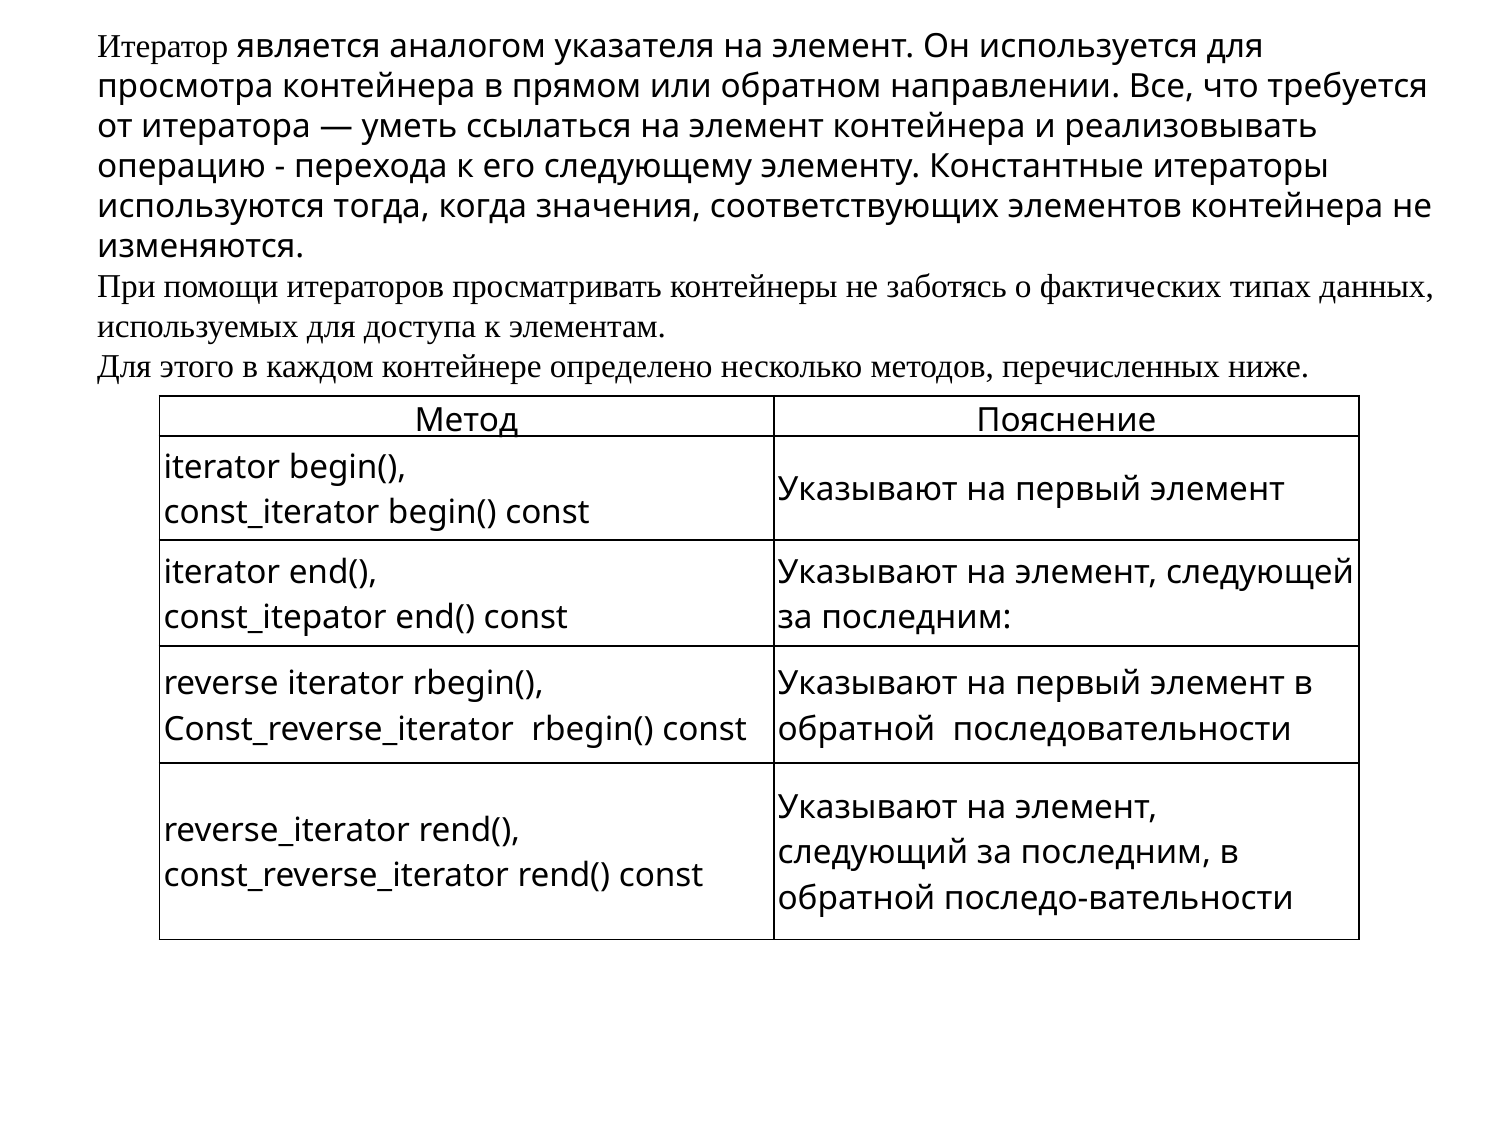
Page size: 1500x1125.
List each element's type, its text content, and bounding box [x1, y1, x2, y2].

table_cell iterator begin(), const_iterator begin() const [160, 437, 773, 539]
table_cell Указывают на элемент, следующей за последним: [775, 541, 1358, 645]
table_cell reverse_iterator rend(), const_reverse_iterator rend() const [160, 764, 773, 939]
table_header Метод [160, 397, 773, 435]
text_box Итератор является аналогом указателя на элемент. Он используется для просмотра контейнера в прямом или обратном направлении. Все, что требуется от итератора — уметь ссылаться на элемент контейнера и реализовывать операцию - перехода к его следующему элементу. Константные итераторы используются тoгда, когда значения, соответствующих элементов контейнера не изменяются. При помощи итераторов просматривать контейнеры не заботясь о фактических типах данных, используемых для доступа к элементам. Для этого в каждом контейнере определено несколько методов, перечисленных ниже. [82, 17, 1454, 392]
table_cell Указывают на первый элемент в обратной последовательности [775, 647, 1358, 762]
table_cell Указывают на первый элемент [775, 437, 1358, 539]
table_cell Указывают на элемент, следующий за последним, в обратной последо-вательности [775, 764, 1358, 939]
table_cell iterator end(), const_itepator end() const [160, 541, 773, 645]
table_cell reverse iterator rbegin(), Const_reverse_iterator rbegin() const [160, 647, 773, 762]
table_header Пояснение [775, 397, 1358, 435]
